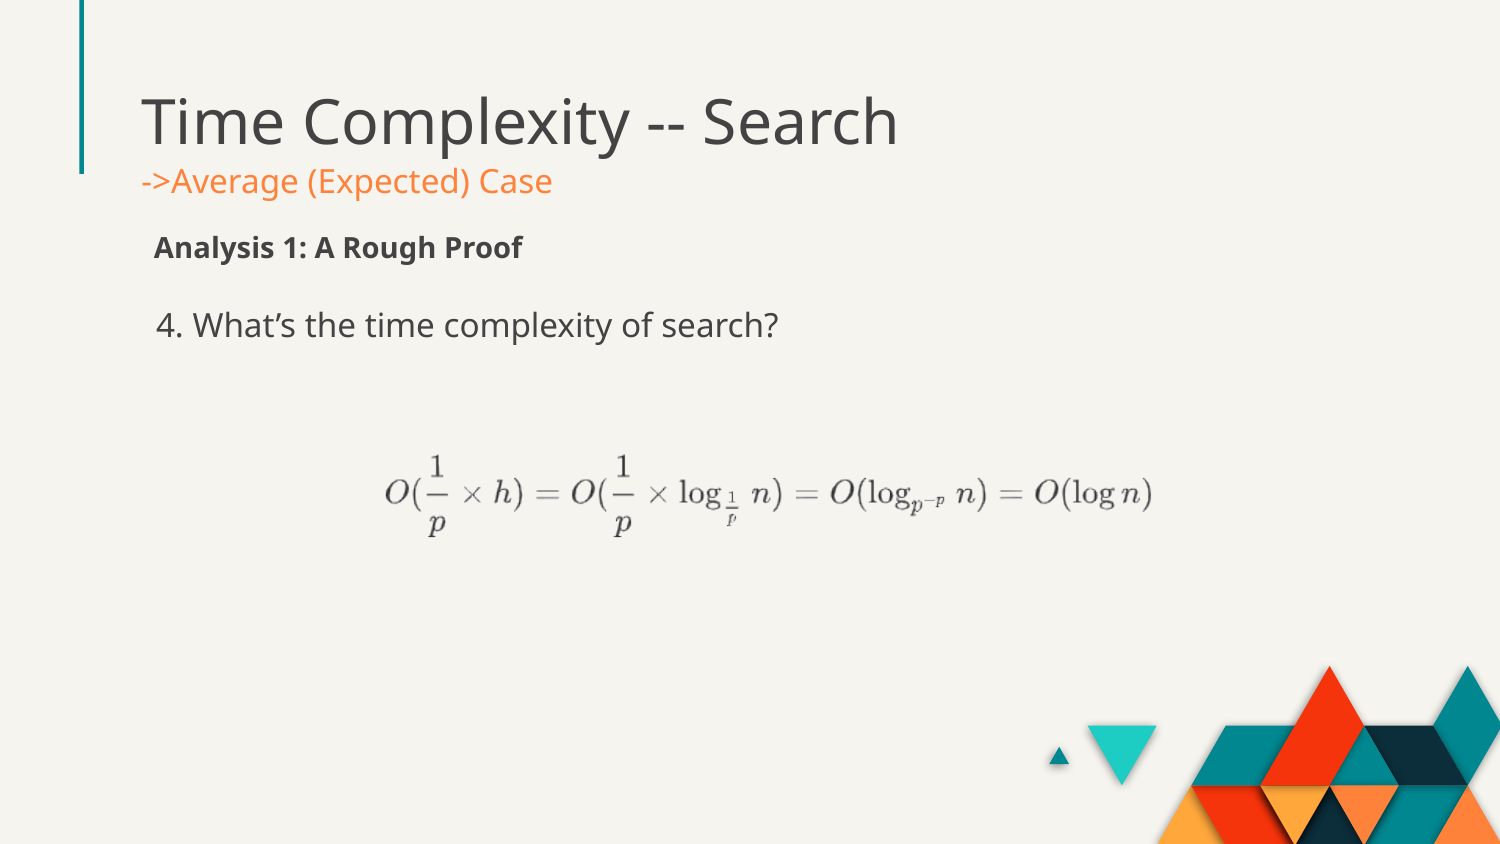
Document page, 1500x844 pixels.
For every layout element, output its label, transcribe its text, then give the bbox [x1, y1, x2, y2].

title Time Complexity -- Search [126, 76, 1455, 172]
text_box 4. What’s the time complexity of search? [115, 289, 1417, 354]
picture [364, 434, 1167, 558]
text_box ->Average (Expected) Case [126, 145, 842, 210]
text_box Analysis 1: A Rough Proof [138, 214, 705, 279]
